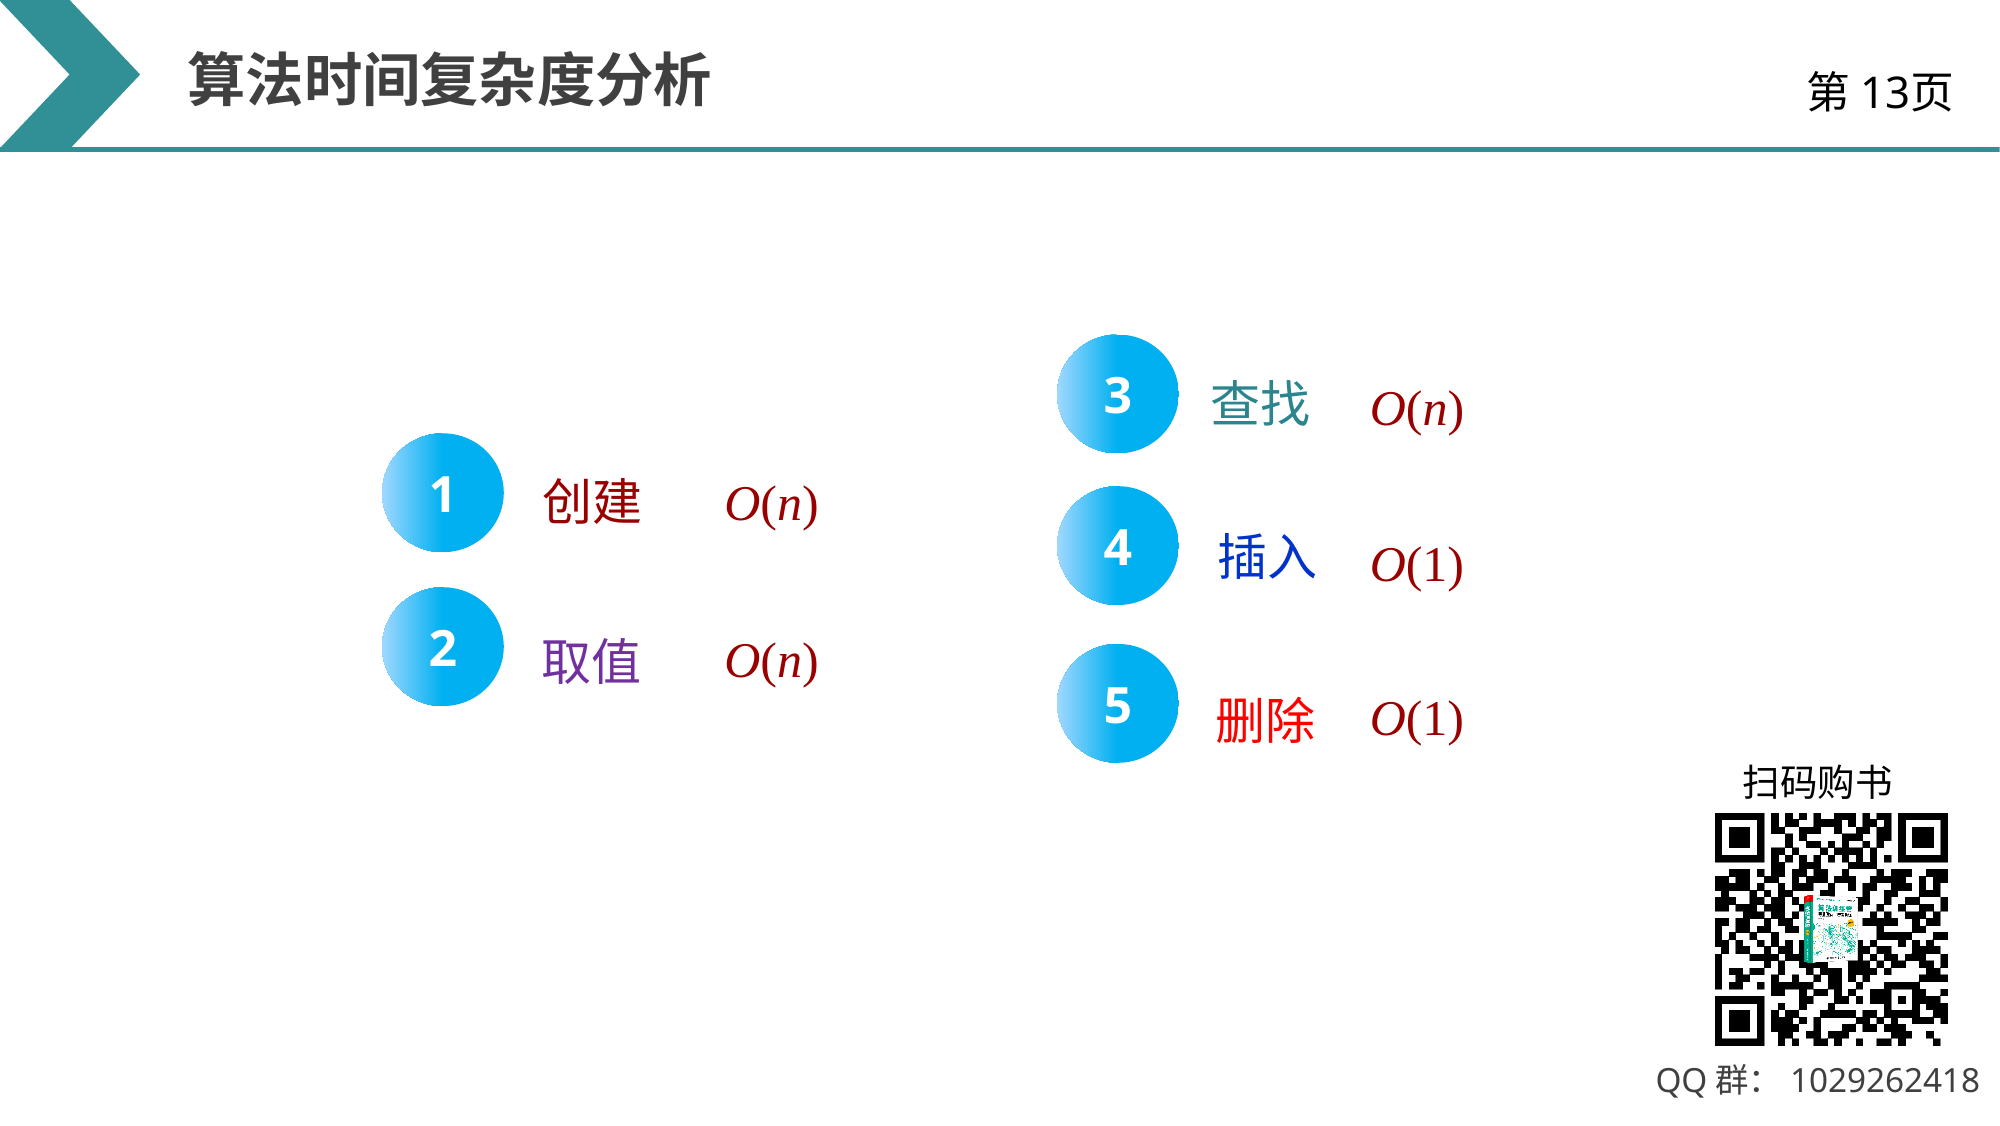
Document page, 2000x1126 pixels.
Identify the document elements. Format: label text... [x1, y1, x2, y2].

text_box 插入 [1202, 488, 1332, 593]
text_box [1642, 751, 1993, 1108]
text_box O(n) [709, 590, 834, 695]
text_box O(1) [1354, 647, 1480, 753]
text_box 3 [1055, 332, 1181, 456]
text_box 2 [380, 585, 506, 709]
text_box 删除 [1200, 652, 1330, 757]
text_box 查找 [1195, 334, 1326, 440]
text_box 创建 [528, 433, 658, 538]
text_box [0, 0, 142, 148]
text_box 算法时间复杂度分析 [173, 35, 823, 121]
text_box O(1) [1354, 494, 1480, 600]
text_box 5 [1055, 641, 1181, 765]
text_box O(n) [709, 433, 834, 538]
text_box O(n) [1354, 338, 1480, 443]
text_box 4 [1055, 484, 1181, 608]
text_box 取值 [527, 592, 657, 698]
text_box 1 [380, 431, 506, 555]
